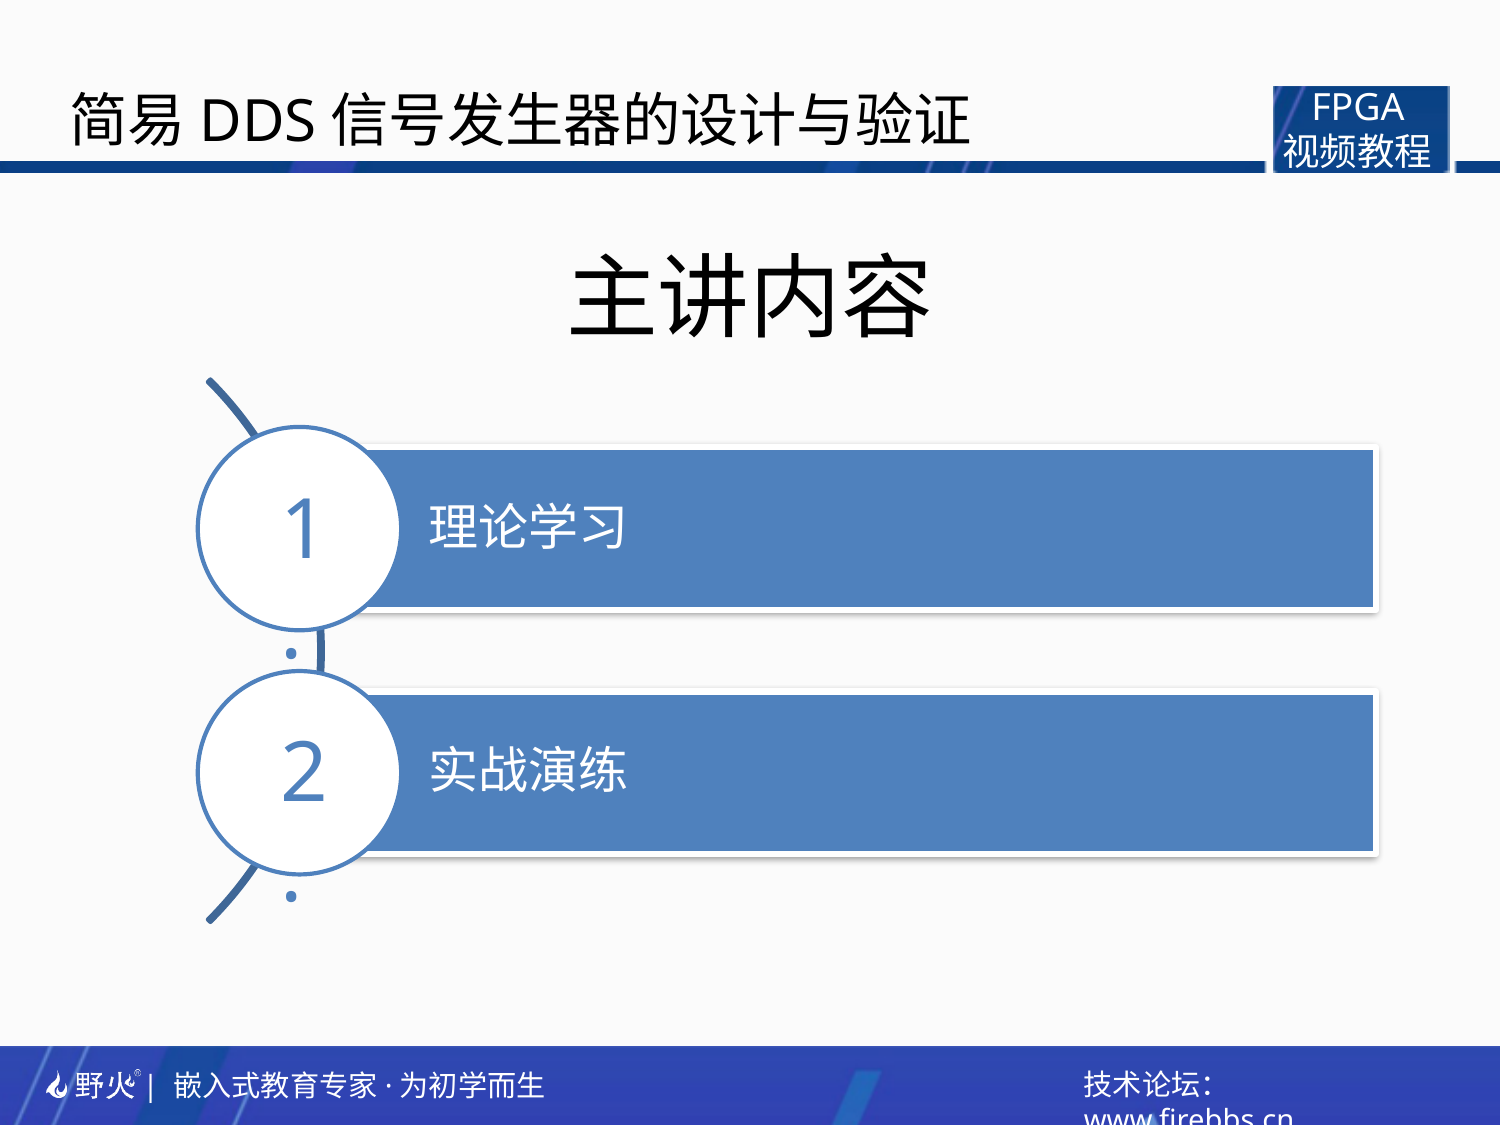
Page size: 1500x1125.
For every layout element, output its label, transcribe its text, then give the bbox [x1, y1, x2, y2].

picture [1227, 1116, 1236, 1125]
picture [1209, 1116, 1218, 1125]
text_box 简易DDS信号发生器的设计与验证 [54, 75, 1046, 161]
picture [1192, 1116, 1200, 1121]
picture [1115, 1117, 1120, 1125]
picture [1126, 1115, 1132, 1125]
text_box FPGA 视频教程 [1267, 75, 1460, 181]
picture [0, 161, 1267, 173]
text_box 主讲内容 [551, 231, 949, 357]
picture [1460, 161, 1500, 173]
picture [1092, 1117, 1097, 1125]
picture [1281, 1116, 1289, 1125]
picture [1138, 1117, 1143, 1125]
picture [1103, 1115, 1109, 1125]
picture [0, 1046, 1500, 1125]
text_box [194, 365, 1380, 936]
